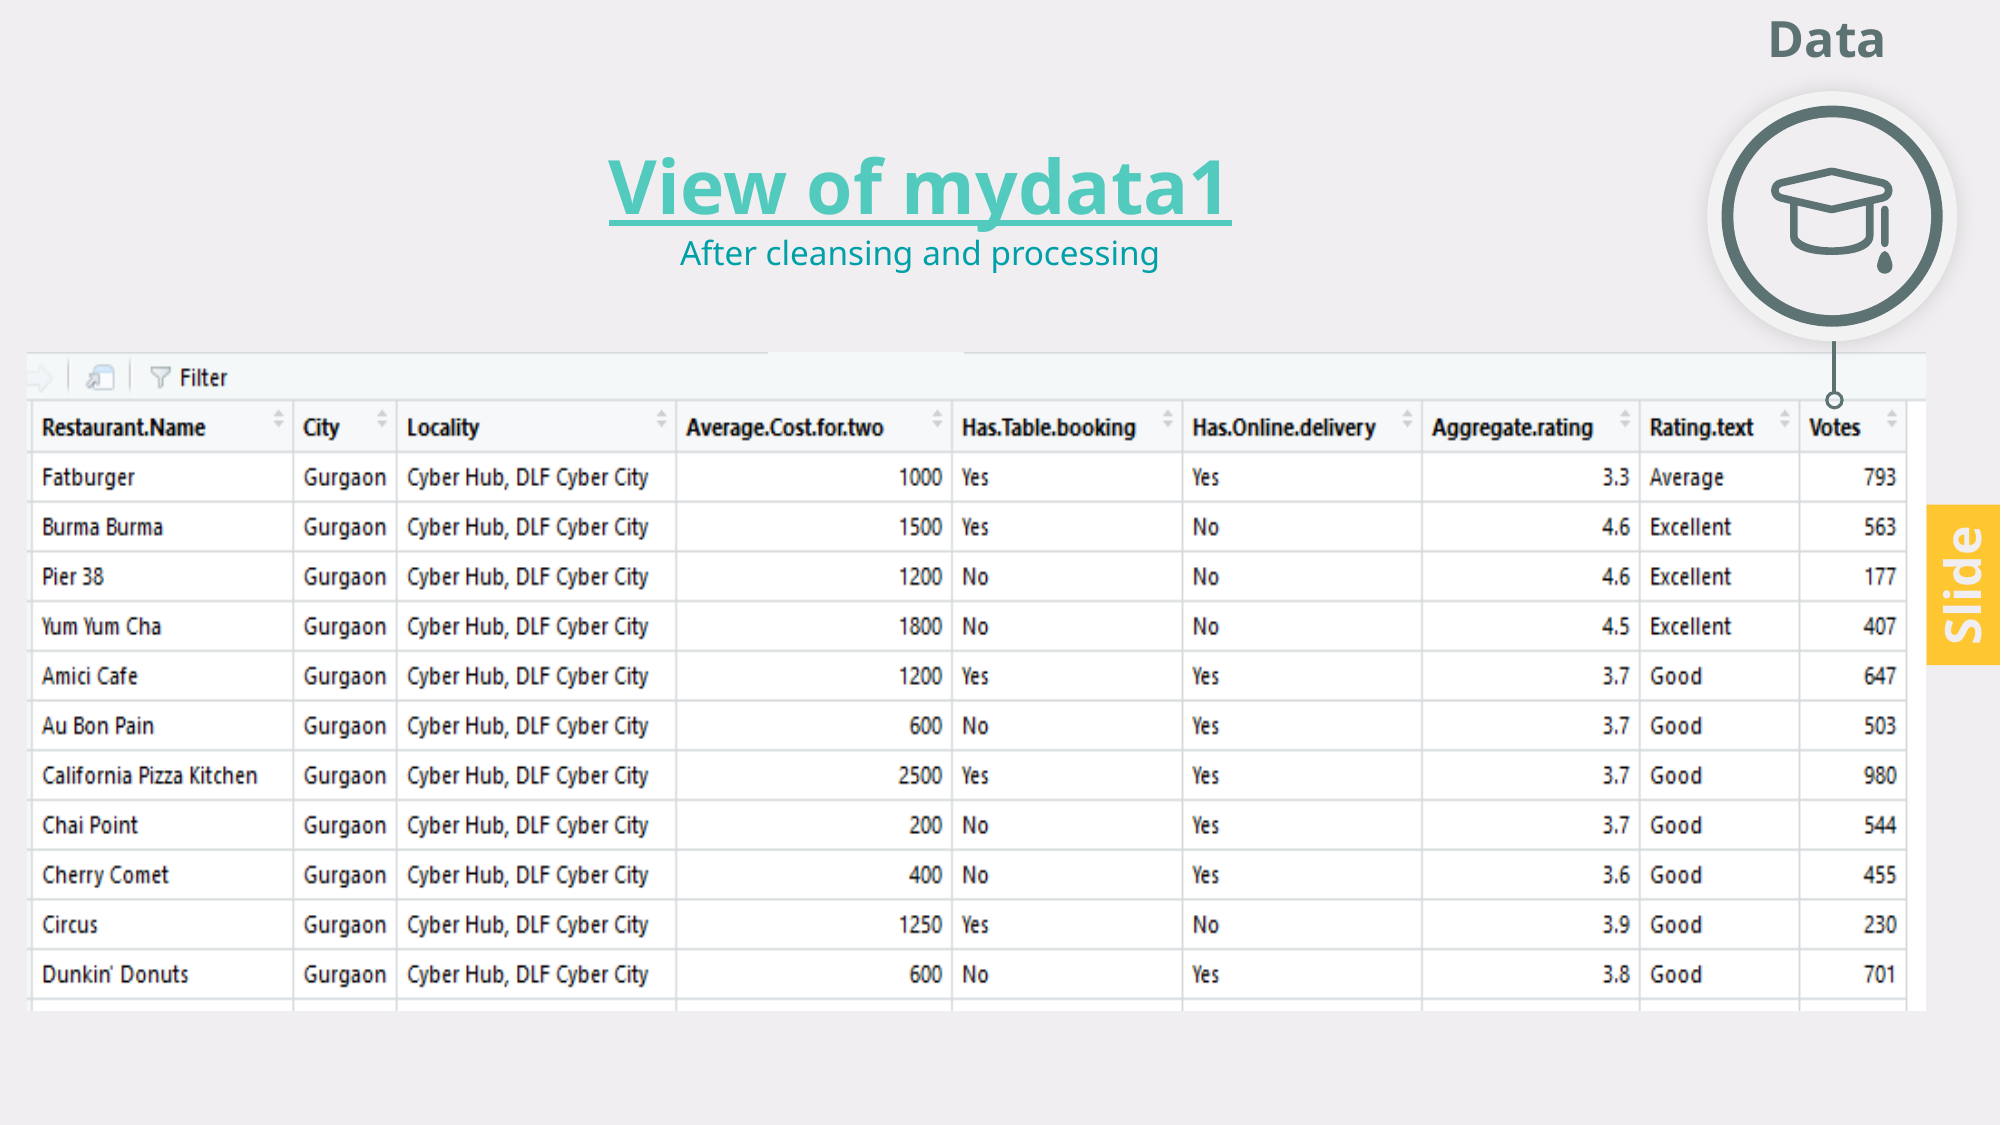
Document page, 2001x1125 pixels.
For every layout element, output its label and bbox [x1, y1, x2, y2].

text_box [1771, 167, 1893, 274]
text_box [0, 0, 2000, 1125]
text_box [469, 132, 1372, 321]
picture [26, 352, 1926, 1011]
